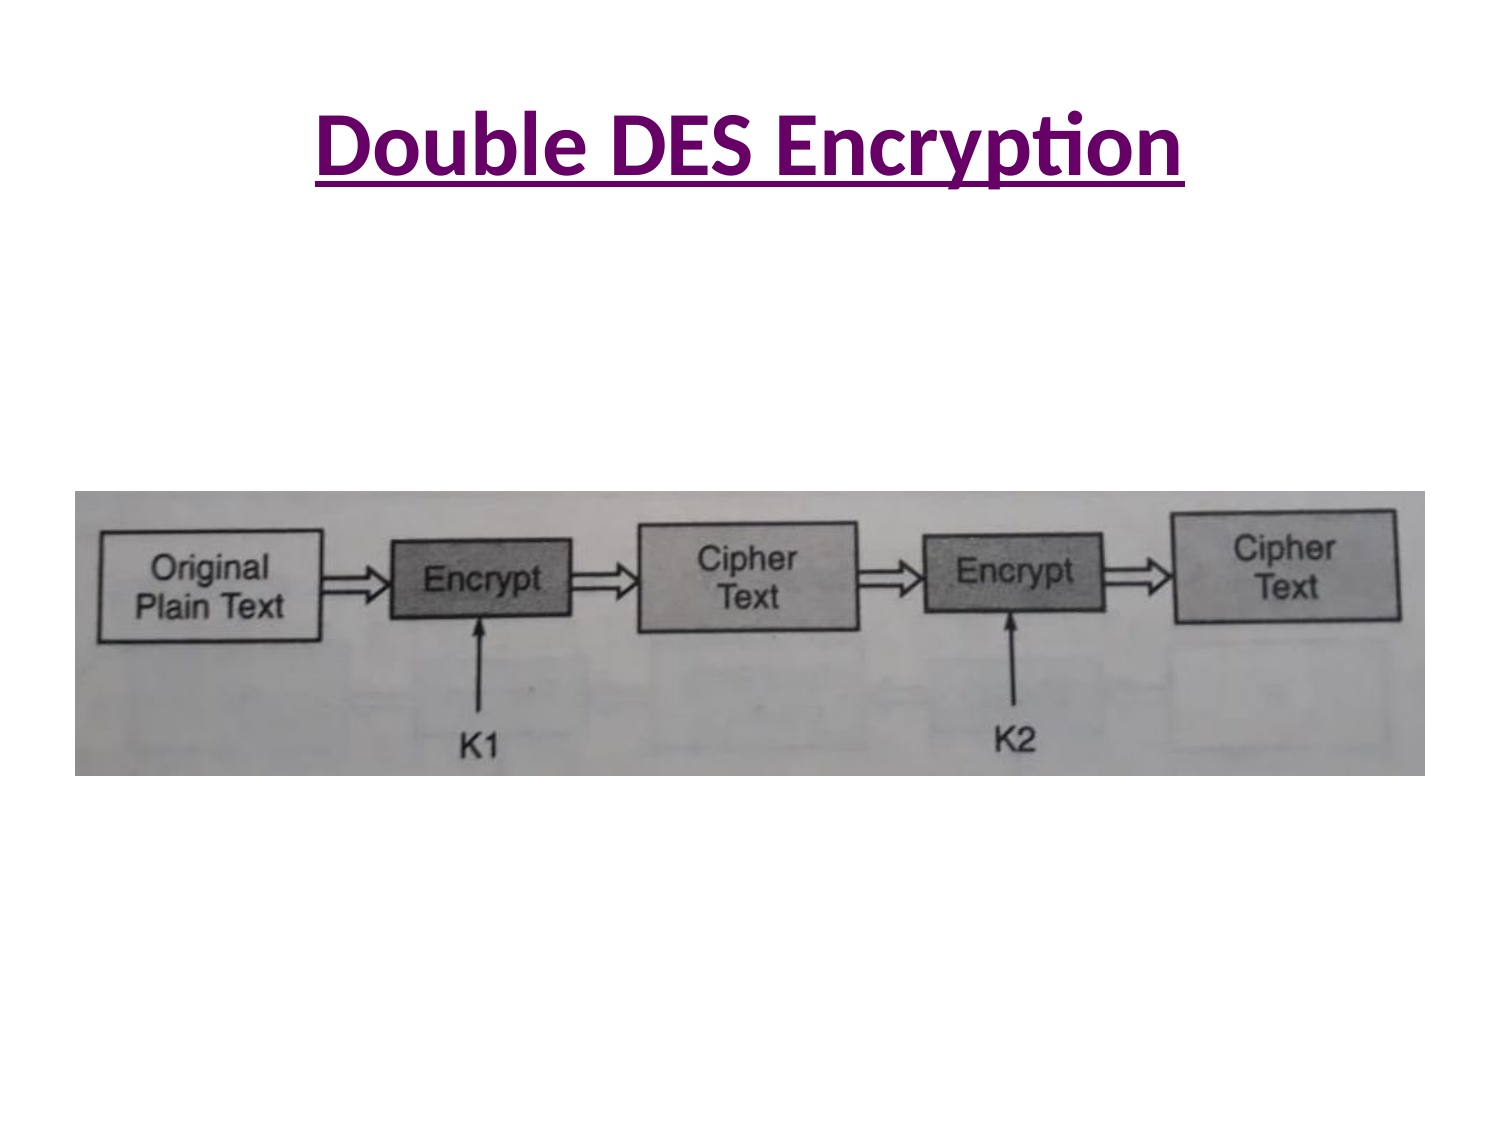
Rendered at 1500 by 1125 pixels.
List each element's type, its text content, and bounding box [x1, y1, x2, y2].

title Double DES Encryption [75, 45, 1425, 233]
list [74, 262, 1426, 1006]
